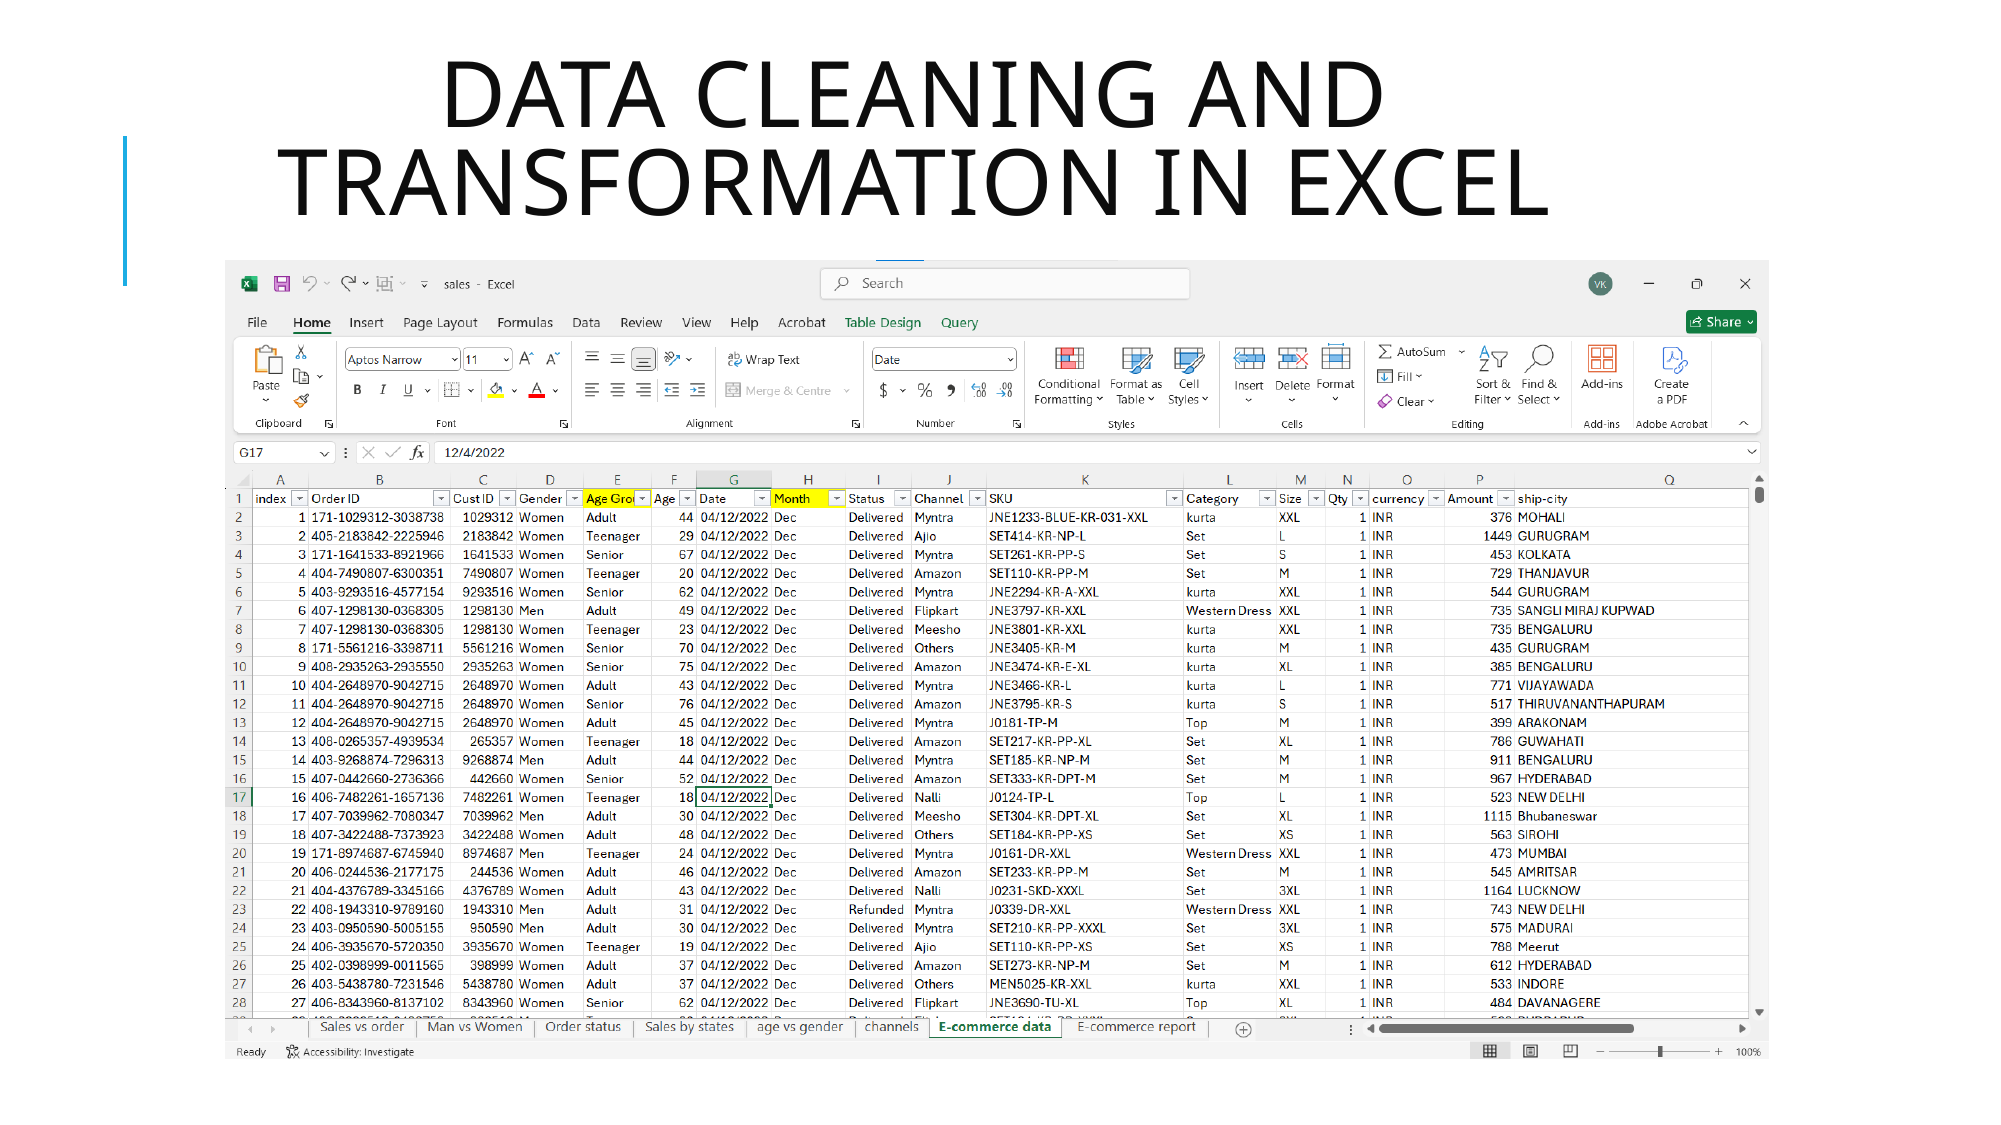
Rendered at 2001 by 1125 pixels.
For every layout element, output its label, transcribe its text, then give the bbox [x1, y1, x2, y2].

title Data cleaning and transformation in Excel [143, 30, 1687, 261]
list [225, 259, 1769, 1060]
